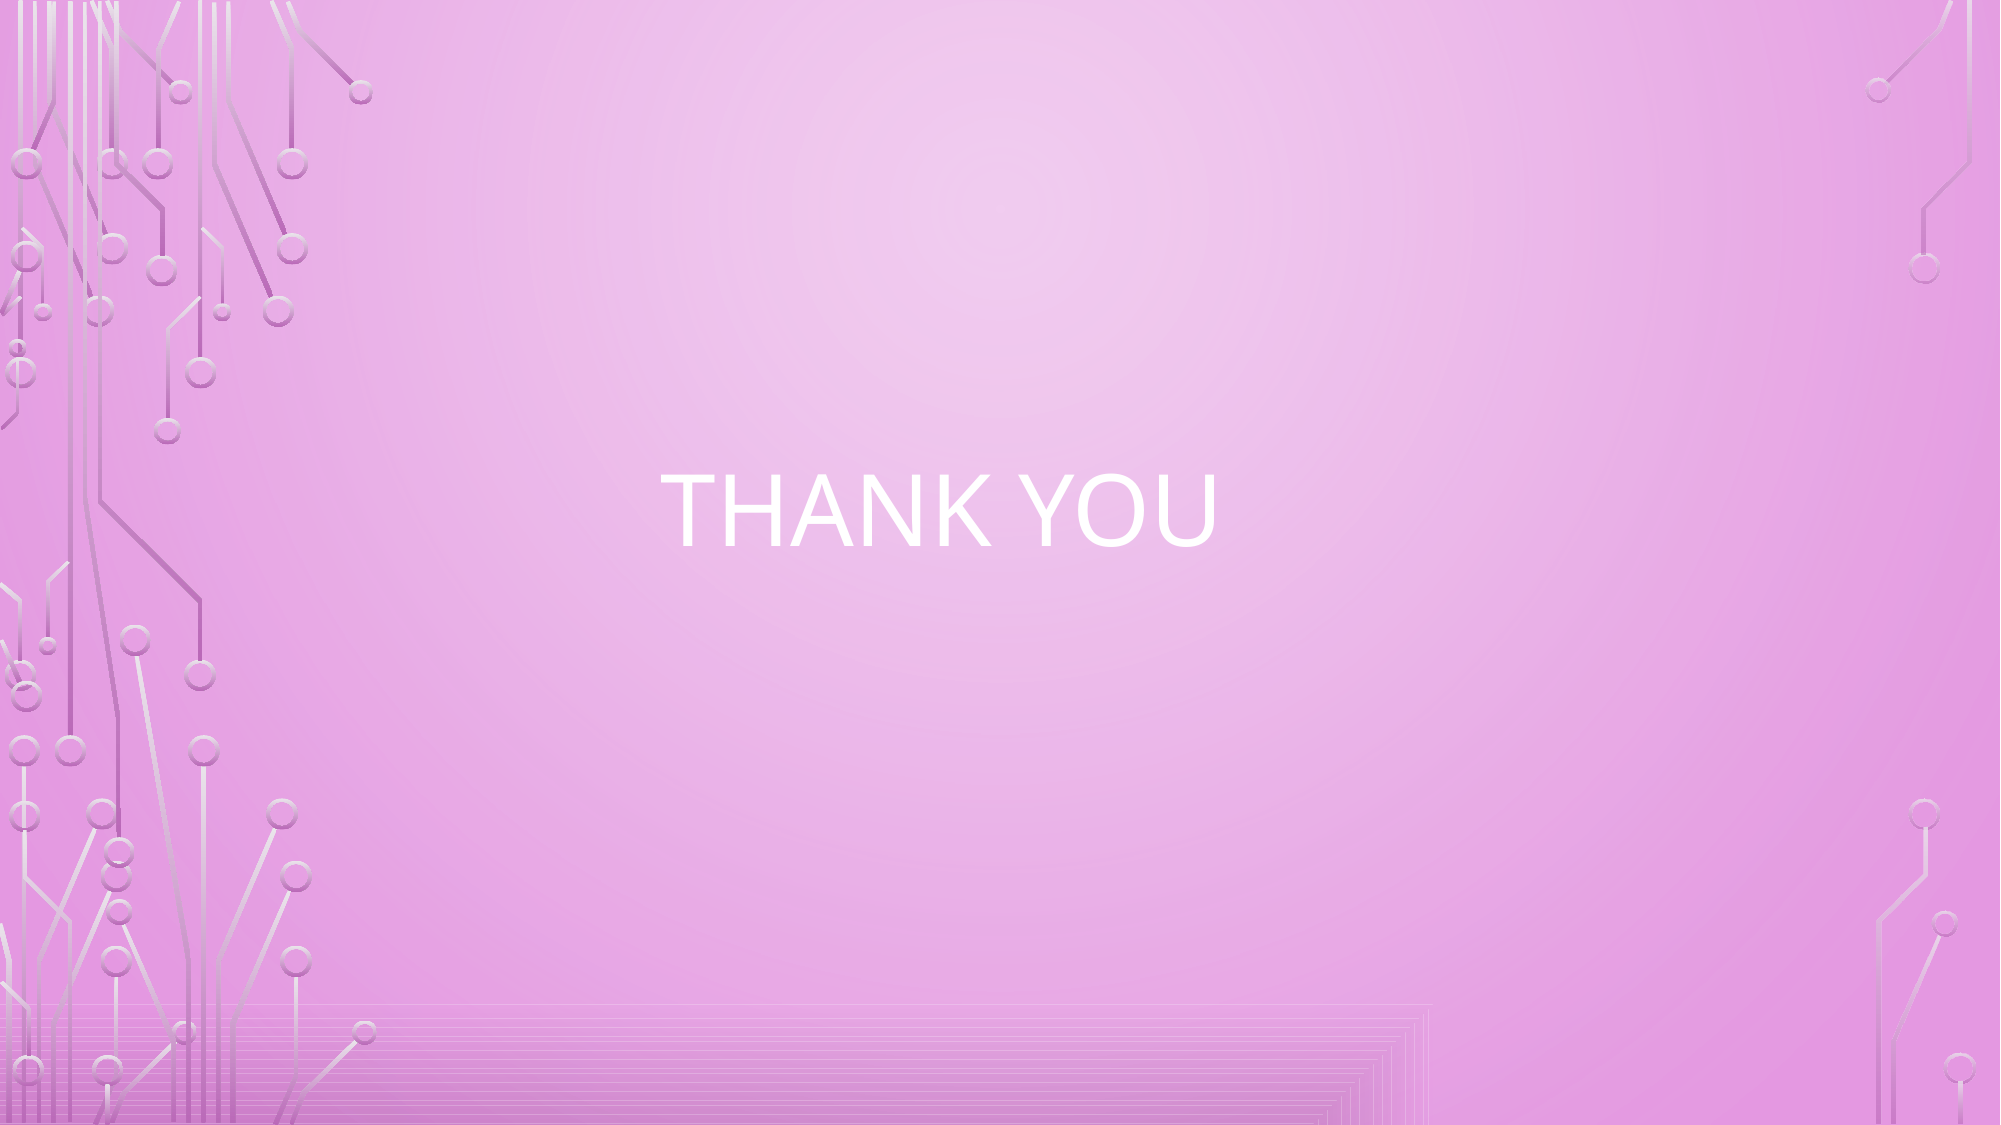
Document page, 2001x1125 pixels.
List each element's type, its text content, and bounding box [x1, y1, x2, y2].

title Thank you [307, 184, 1750, 576]
